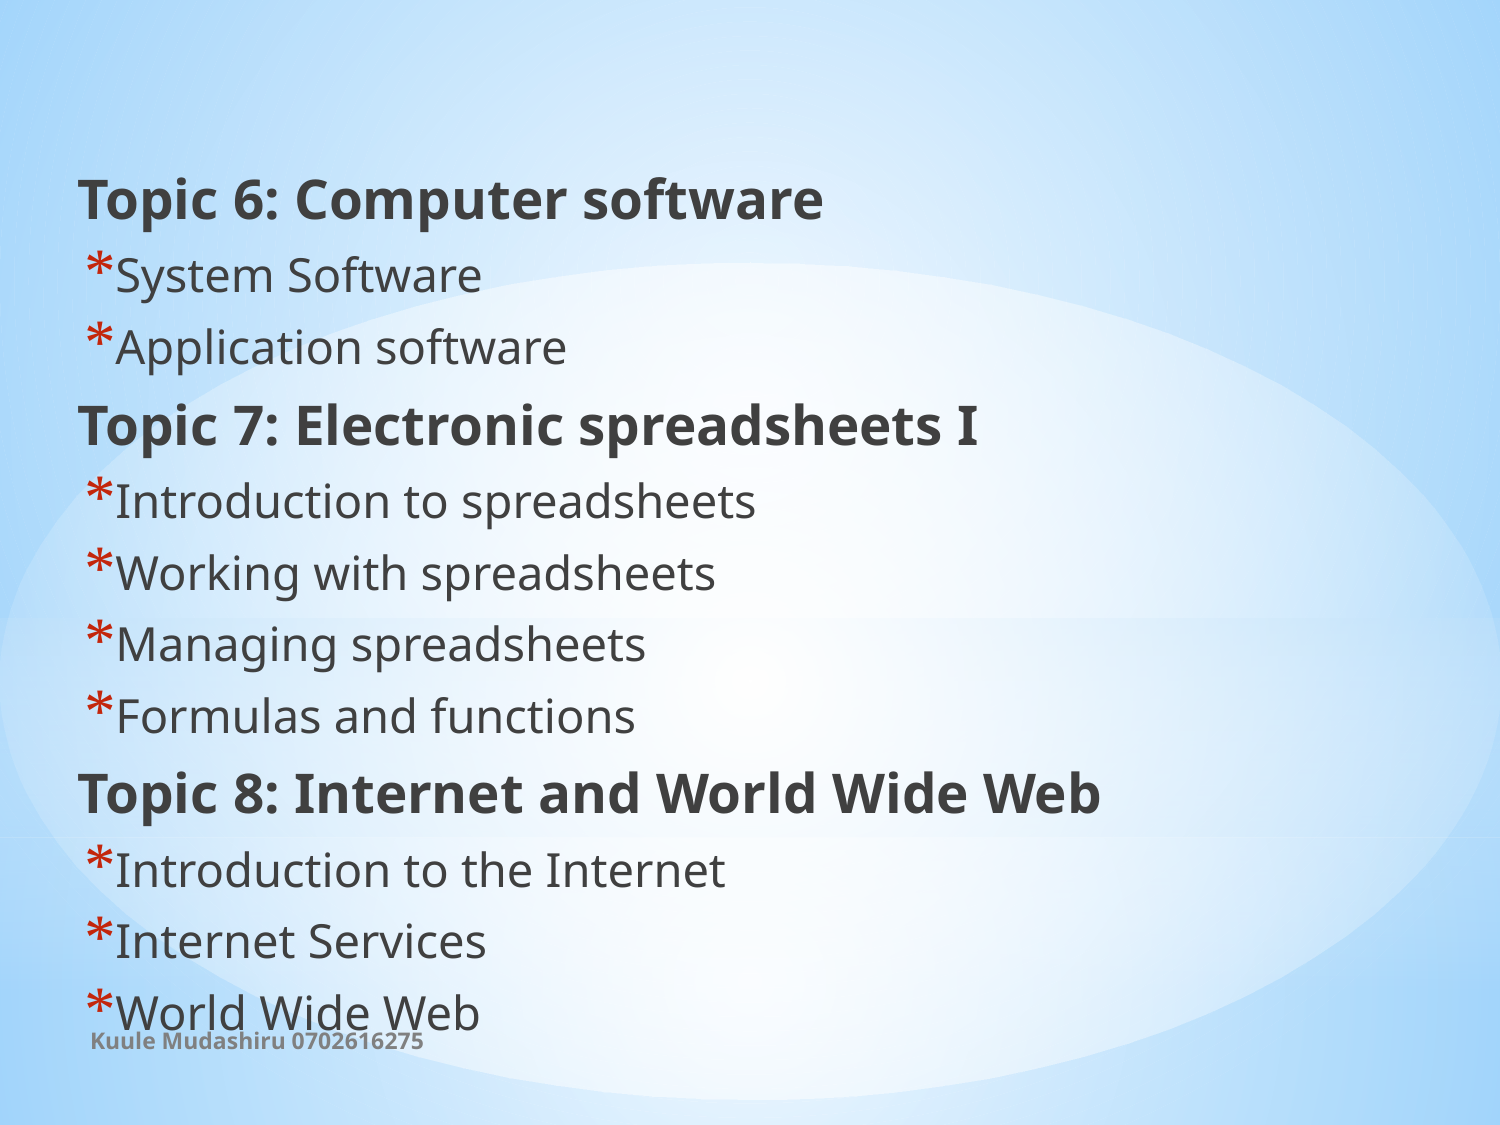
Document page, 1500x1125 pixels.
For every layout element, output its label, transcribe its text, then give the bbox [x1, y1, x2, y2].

list Topic 6: Computer software System Software Application software Topic 7: Electronic spreadsheets I Introduction to spreadsheets Working with spreadsheets Managing spreadsheets Formulas and functions Topic 8: Internet and World Wide Web Introduction to the Internet Internet Services World Wide Web [62, 75, 1450, 1050]
footer Kuule Mudashiru 0702616275 [75, 1012, 625, 1073]
